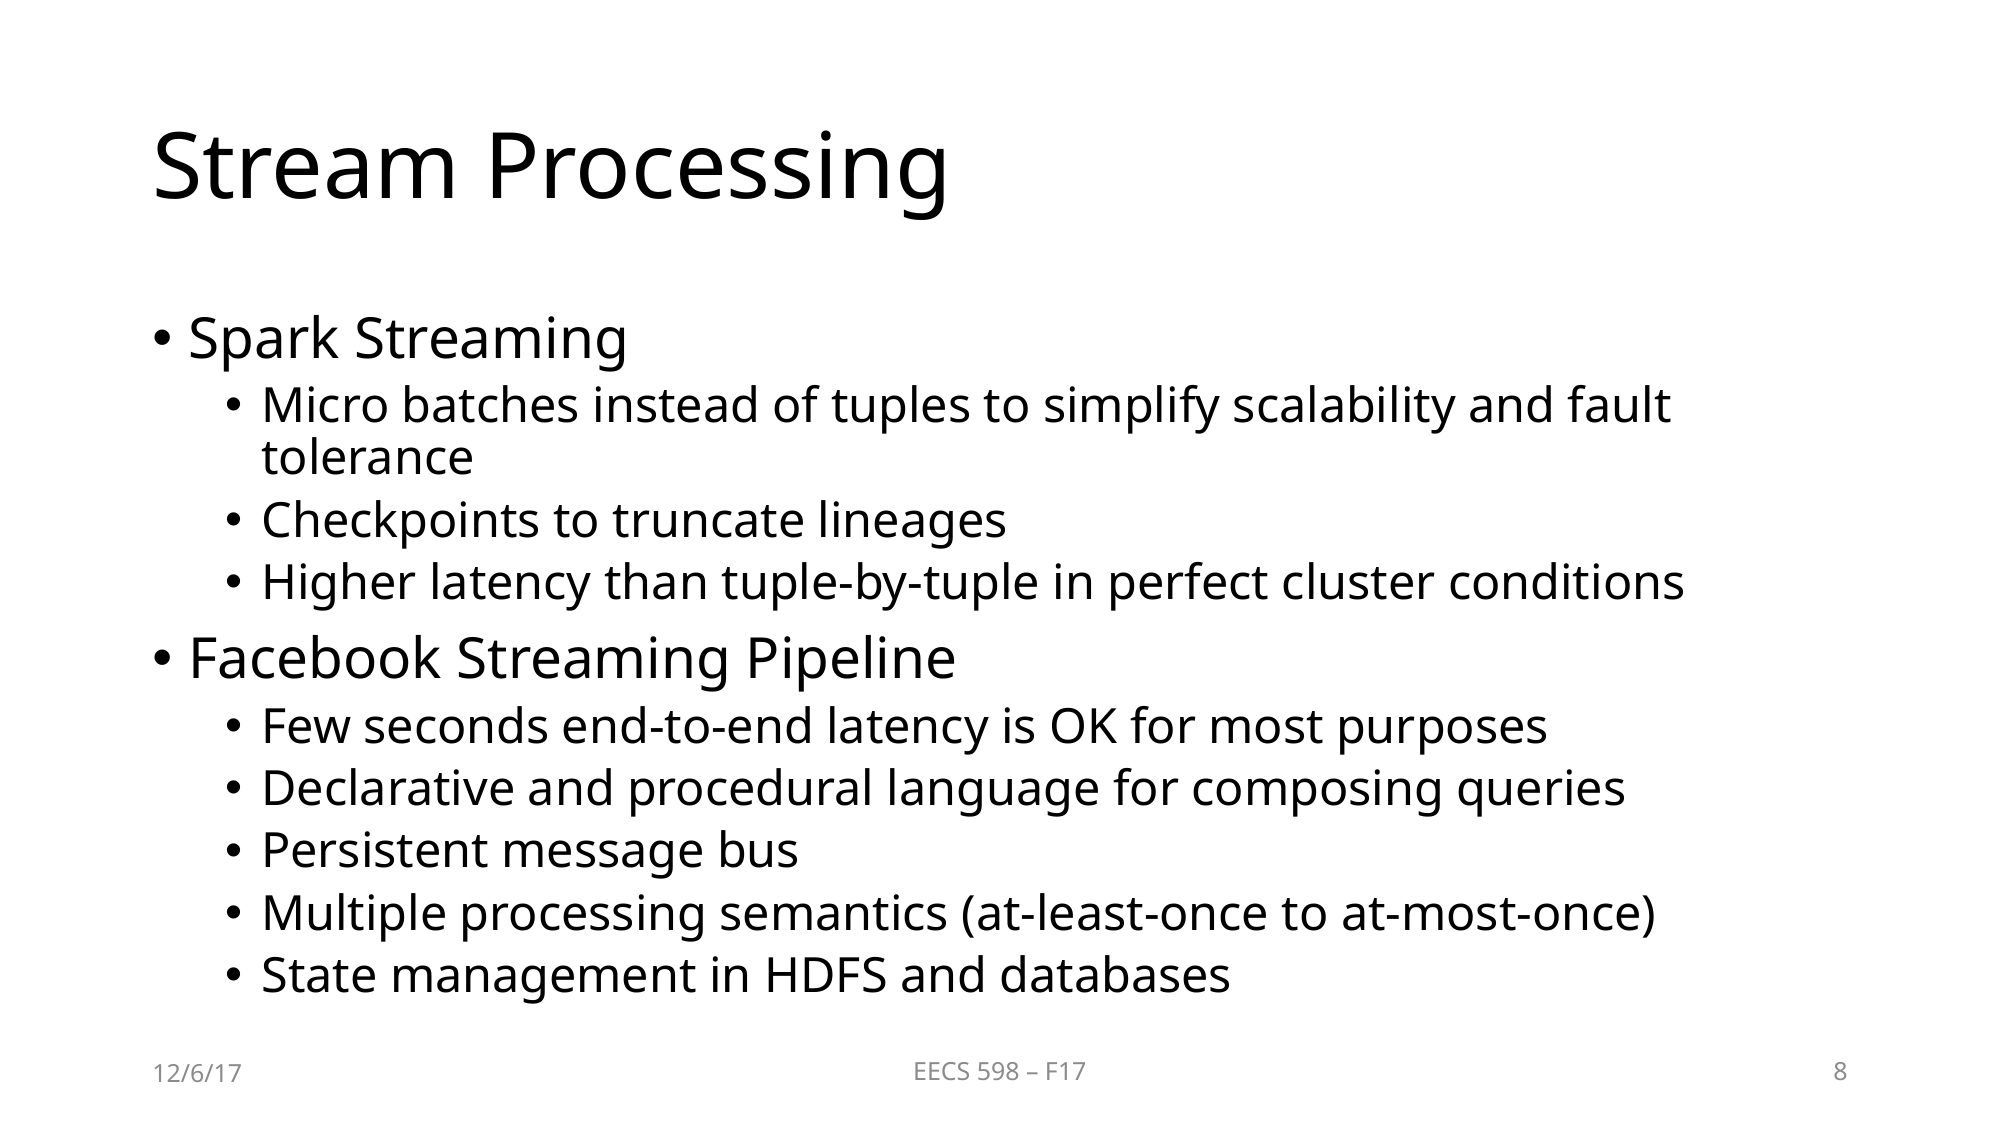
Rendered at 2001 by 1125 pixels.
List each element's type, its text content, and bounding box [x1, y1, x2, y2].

slide_number 8 [1412, 1042, 1863, 1103]
list Spark Streaming Micro batches instead of tuples to simplify scalability and fault tolerance Checkpoints to truncate lineages Higher latency than tuple-by-tuple in perfect cluster conditions Facebook Streaming Pipeline Few seconds end-to-end latency is OK for most purposes Declarative and procedural language for composing queries Persistent message bus Multiple processing semantics (at-least-once to at-most-once) State management in HDFS and databases [137, 299, 1863, 1014]
title Stream Processing [137, 59, 1863, 278]
footer EECS 598 – F17 [662, 1042, 1338, 1103]
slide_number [137, 1042, 588, 1103]
